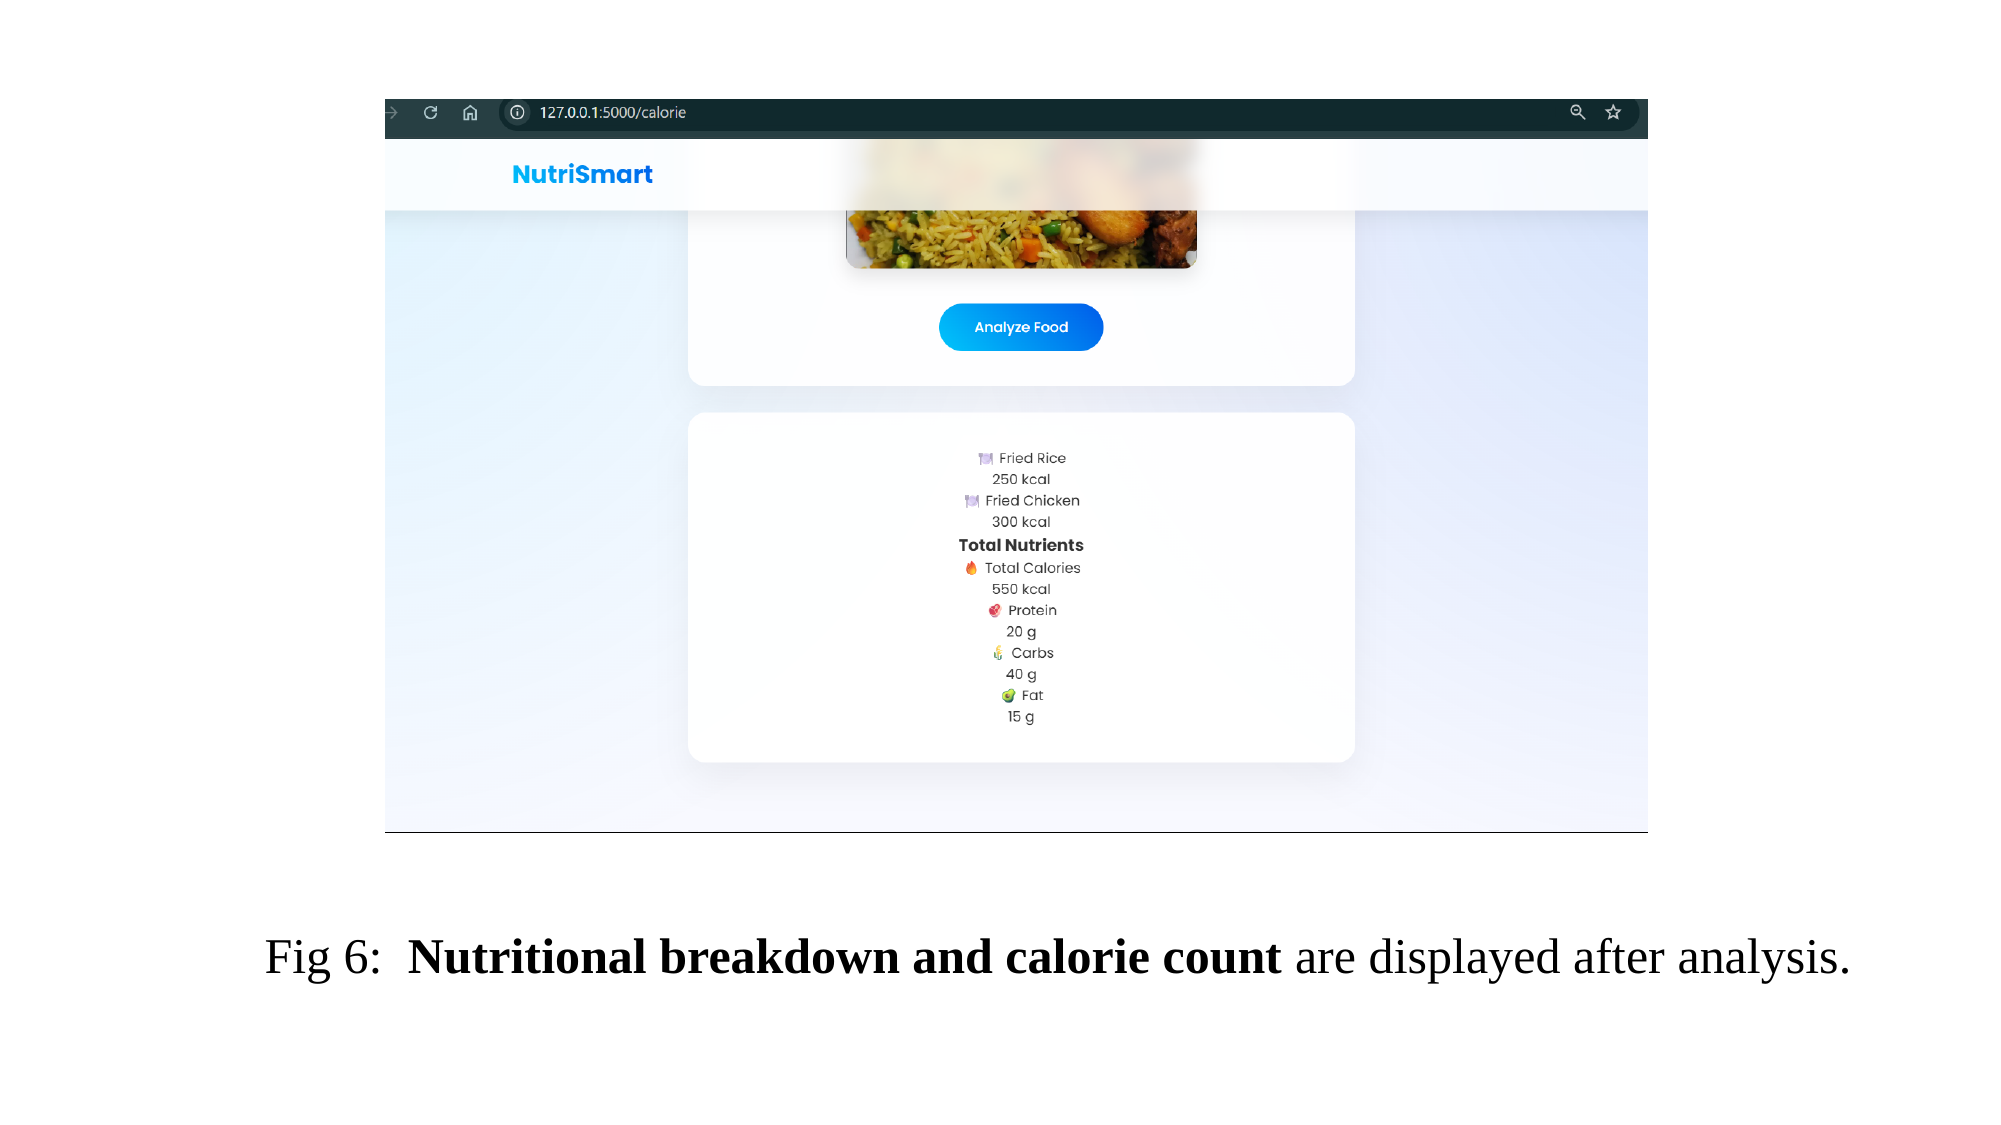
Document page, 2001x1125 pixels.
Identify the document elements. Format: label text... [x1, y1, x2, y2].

text_box Fig 6: Nutritional breakdown and calorie count are displayed after analysis. [249, 916, 1929, 991]
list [385, 99, 1648, 833]
